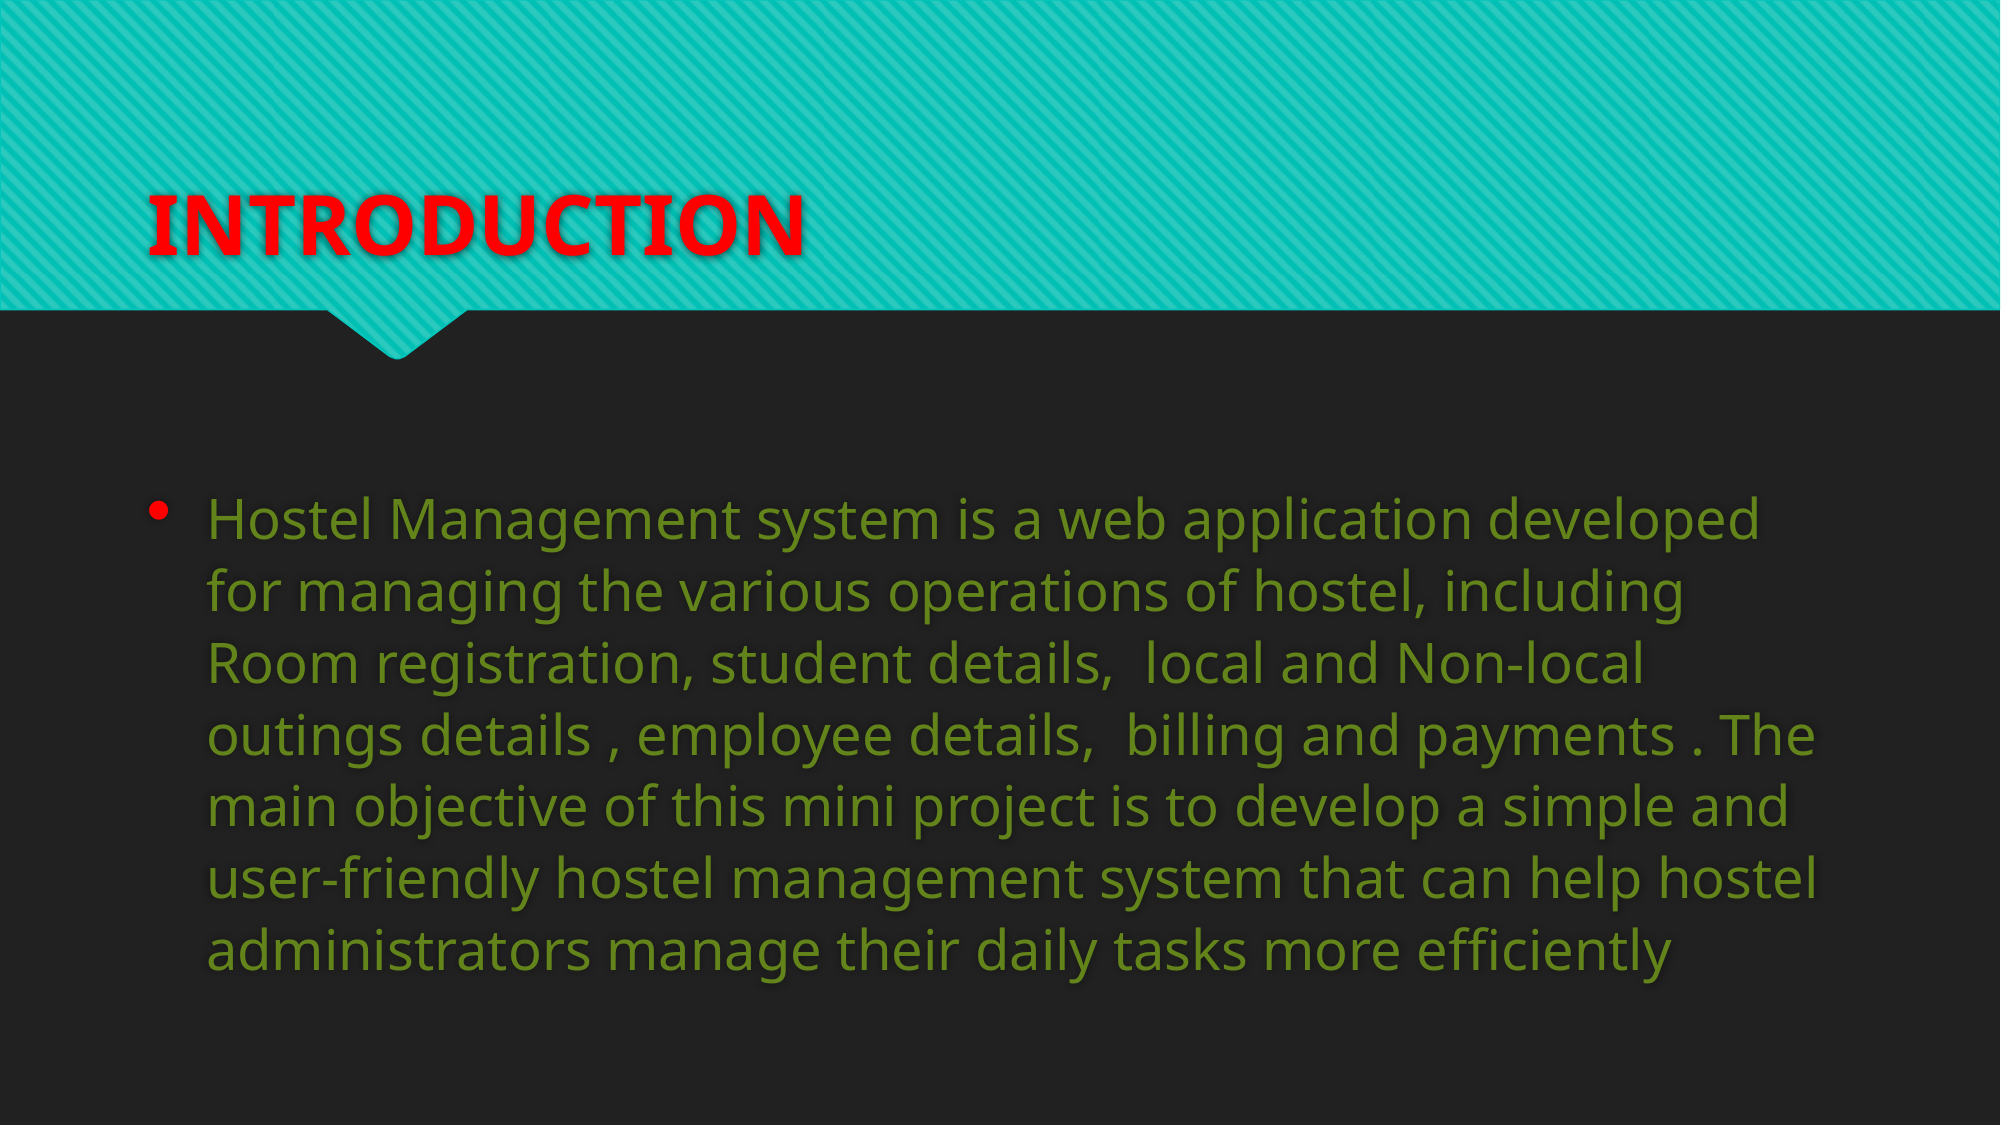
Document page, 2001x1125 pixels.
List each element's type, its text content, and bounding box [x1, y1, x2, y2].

list Hostel Management system is a web application developed for managing the various operations of hostel, including Room registration, student details, local and Non-local outings details , employee details, billing and payments . The main objective of this mini project is to develop a simple and user-friendly hostel management system that can help hostel administrators manage their daily tasks more efficiently [134, 447, 1866, 1044]
title INTRODUCTION [132, 120, 1868, 280]
